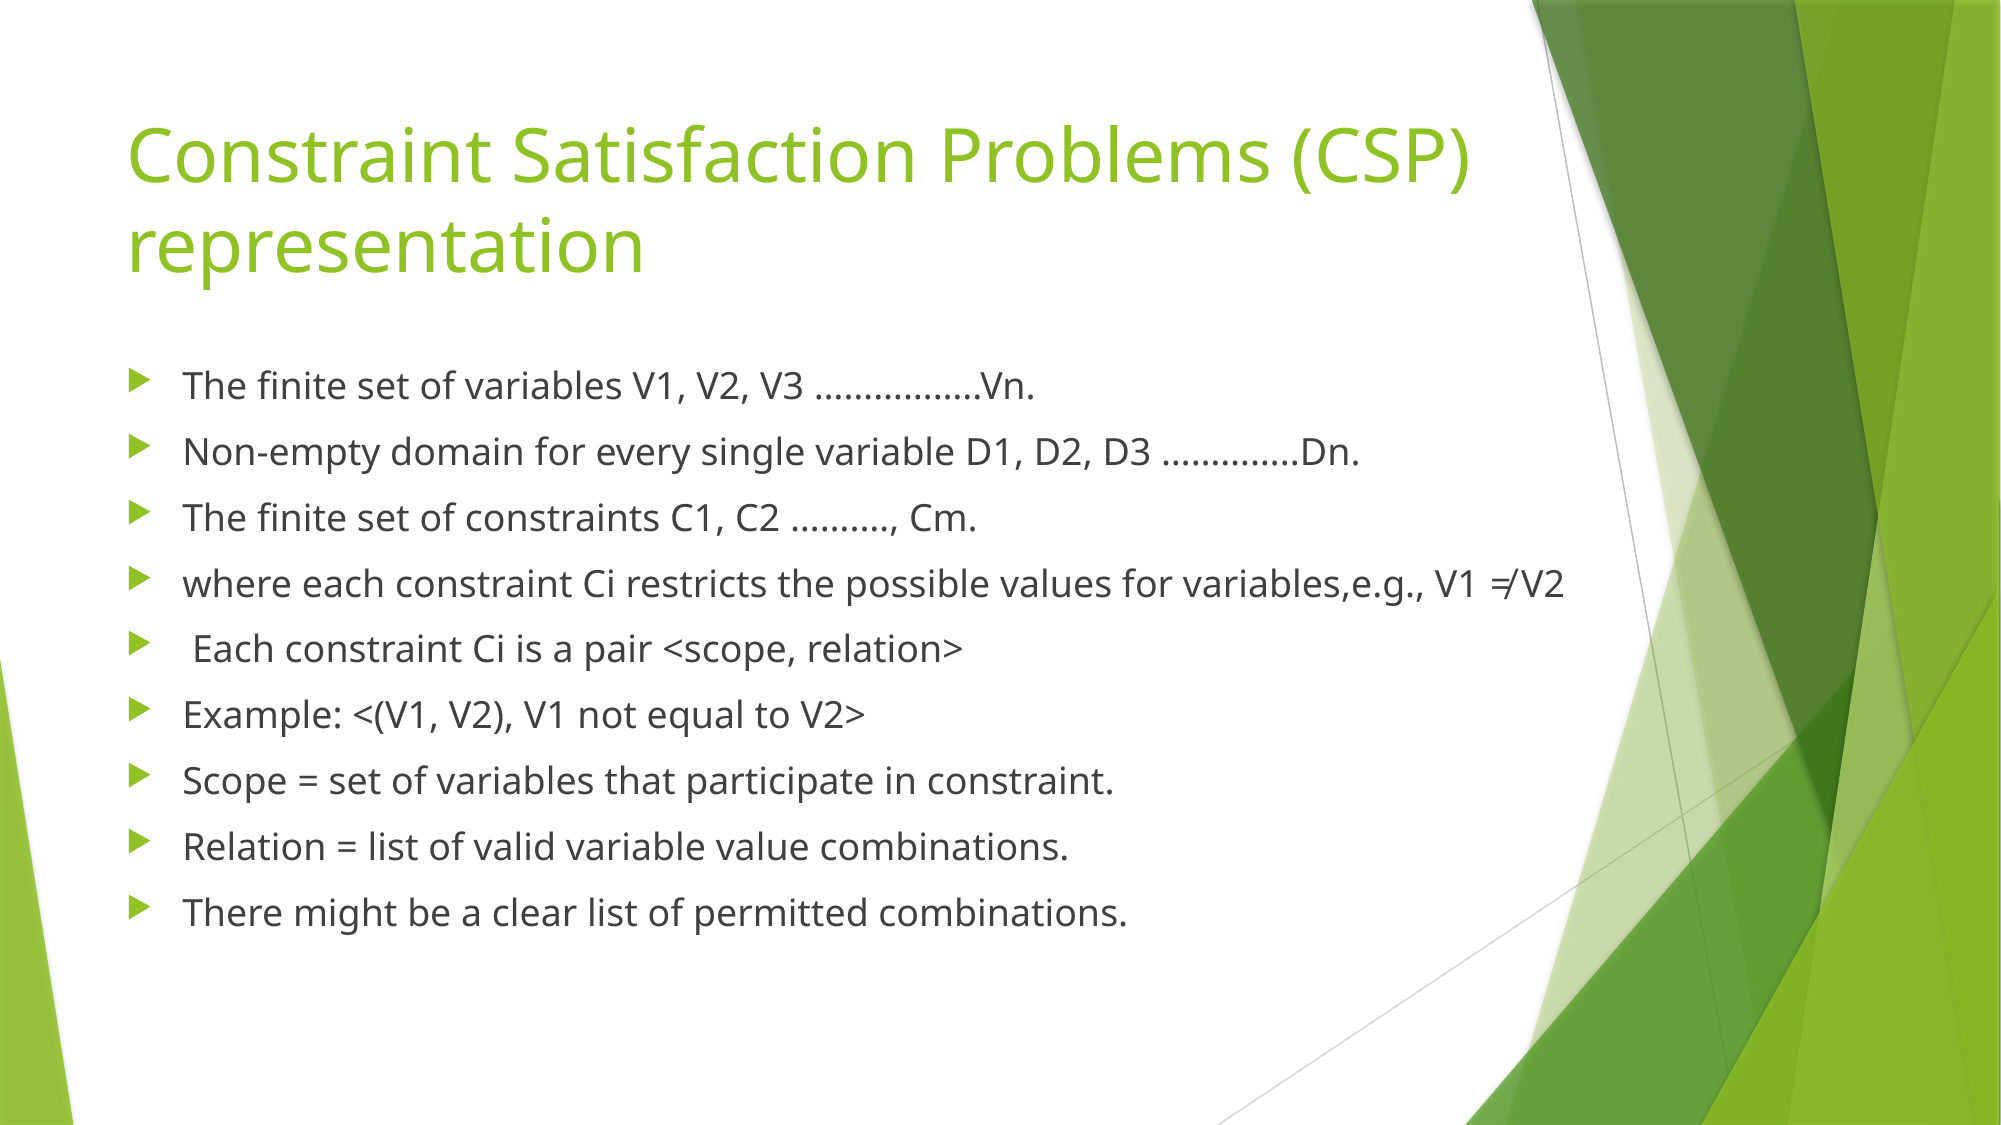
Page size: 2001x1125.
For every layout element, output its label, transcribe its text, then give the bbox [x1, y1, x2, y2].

title Constraint Satisfaction Problems (CSP) representation [111, 99, 1522, 317]
list The finite set of variables V1, V2, V3 ……………..Vn. Non-empty domain for every single variable D1, D2, D3 …………..Dn. The finite set of constraints C1, C2 …….…, Cm. where each constraint Ci restricts the possible values for variables,e.g., V1 ≠ V2 Each constraint Ci is a pair <scope, relation> Example: <(V1, V2), V1 not equal to V2> Scope = set of variables that participate in constraint. Relation = list of valid variable value combinations. There might be a clear list of permitted combinations. [111, 354, 1605, 992]
